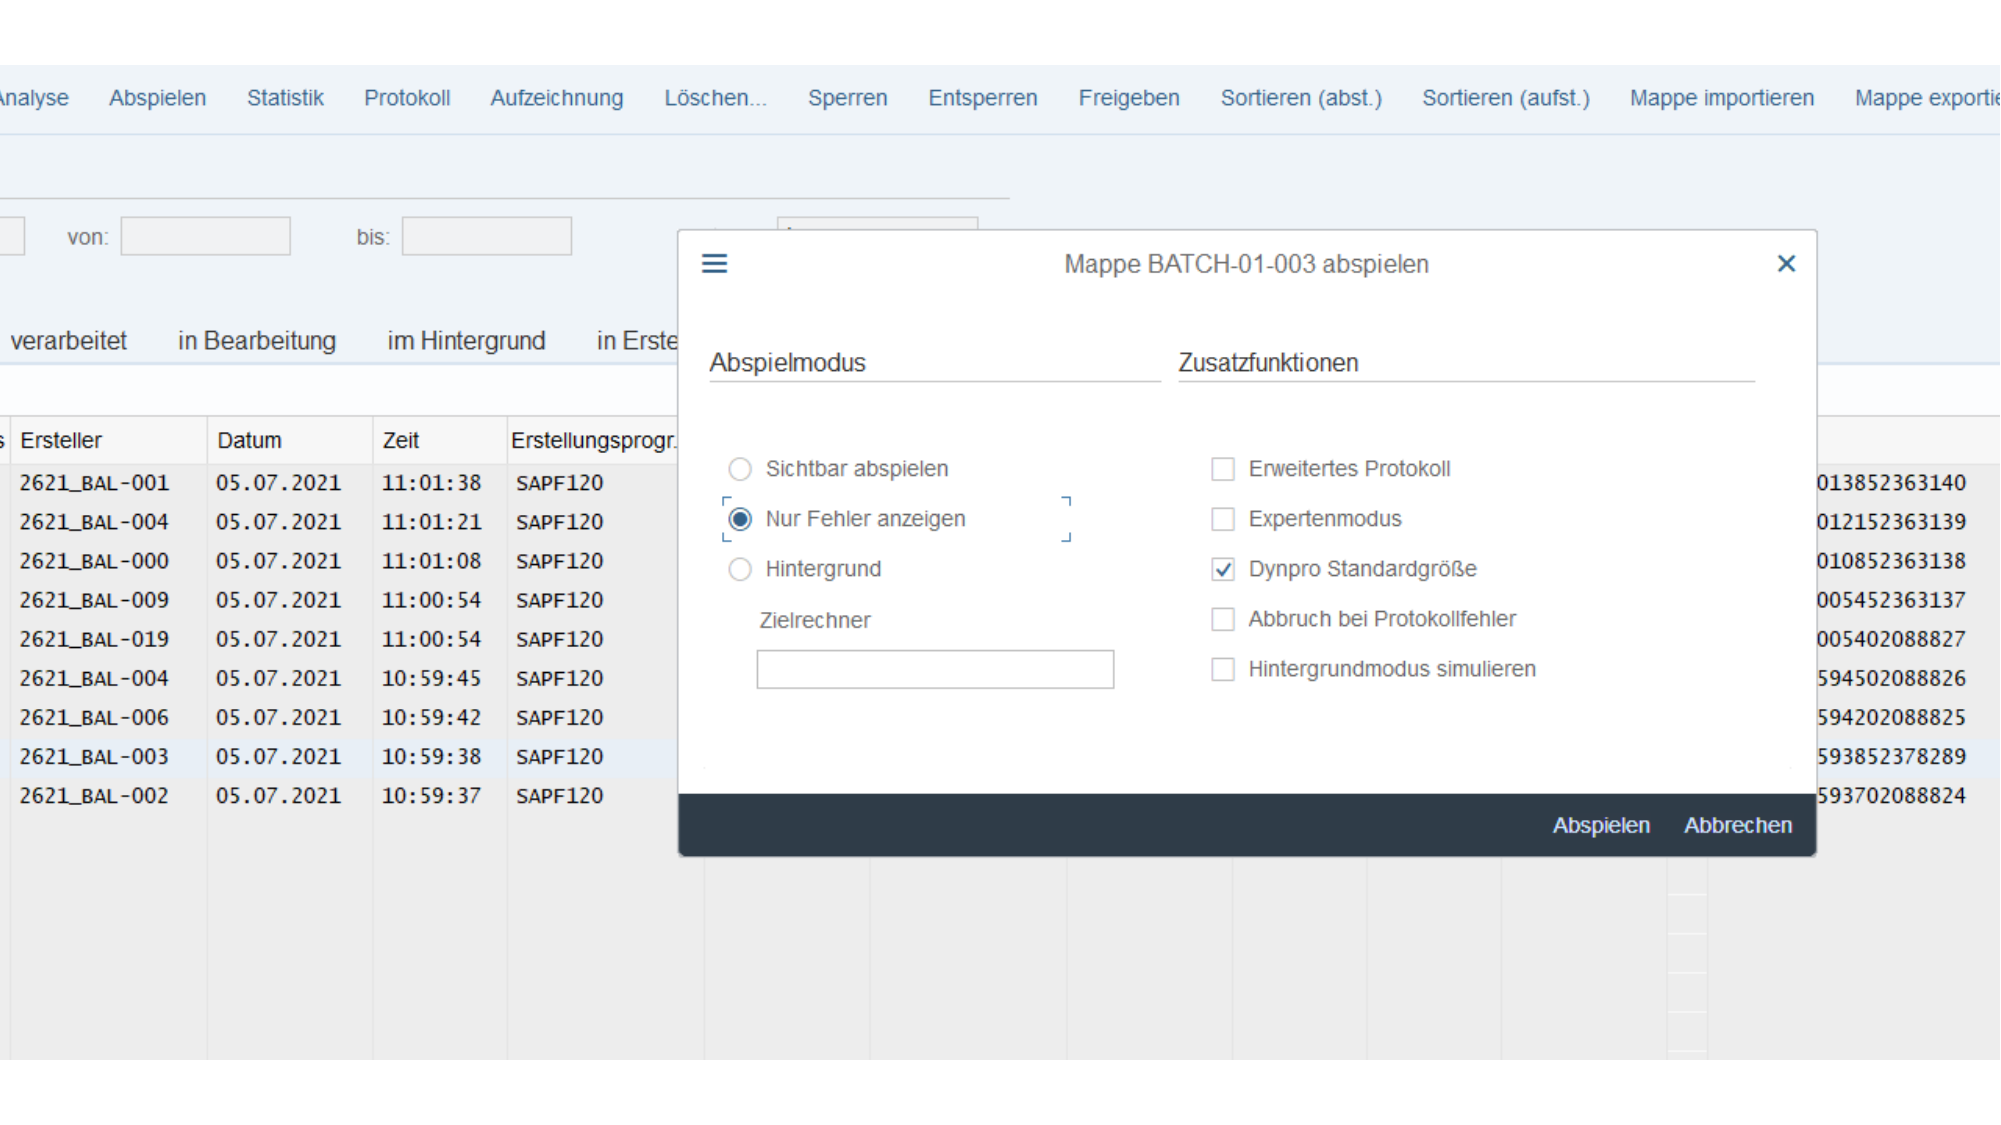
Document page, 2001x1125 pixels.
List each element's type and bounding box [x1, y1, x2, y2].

picture [0, 65, 2000, 1060]
